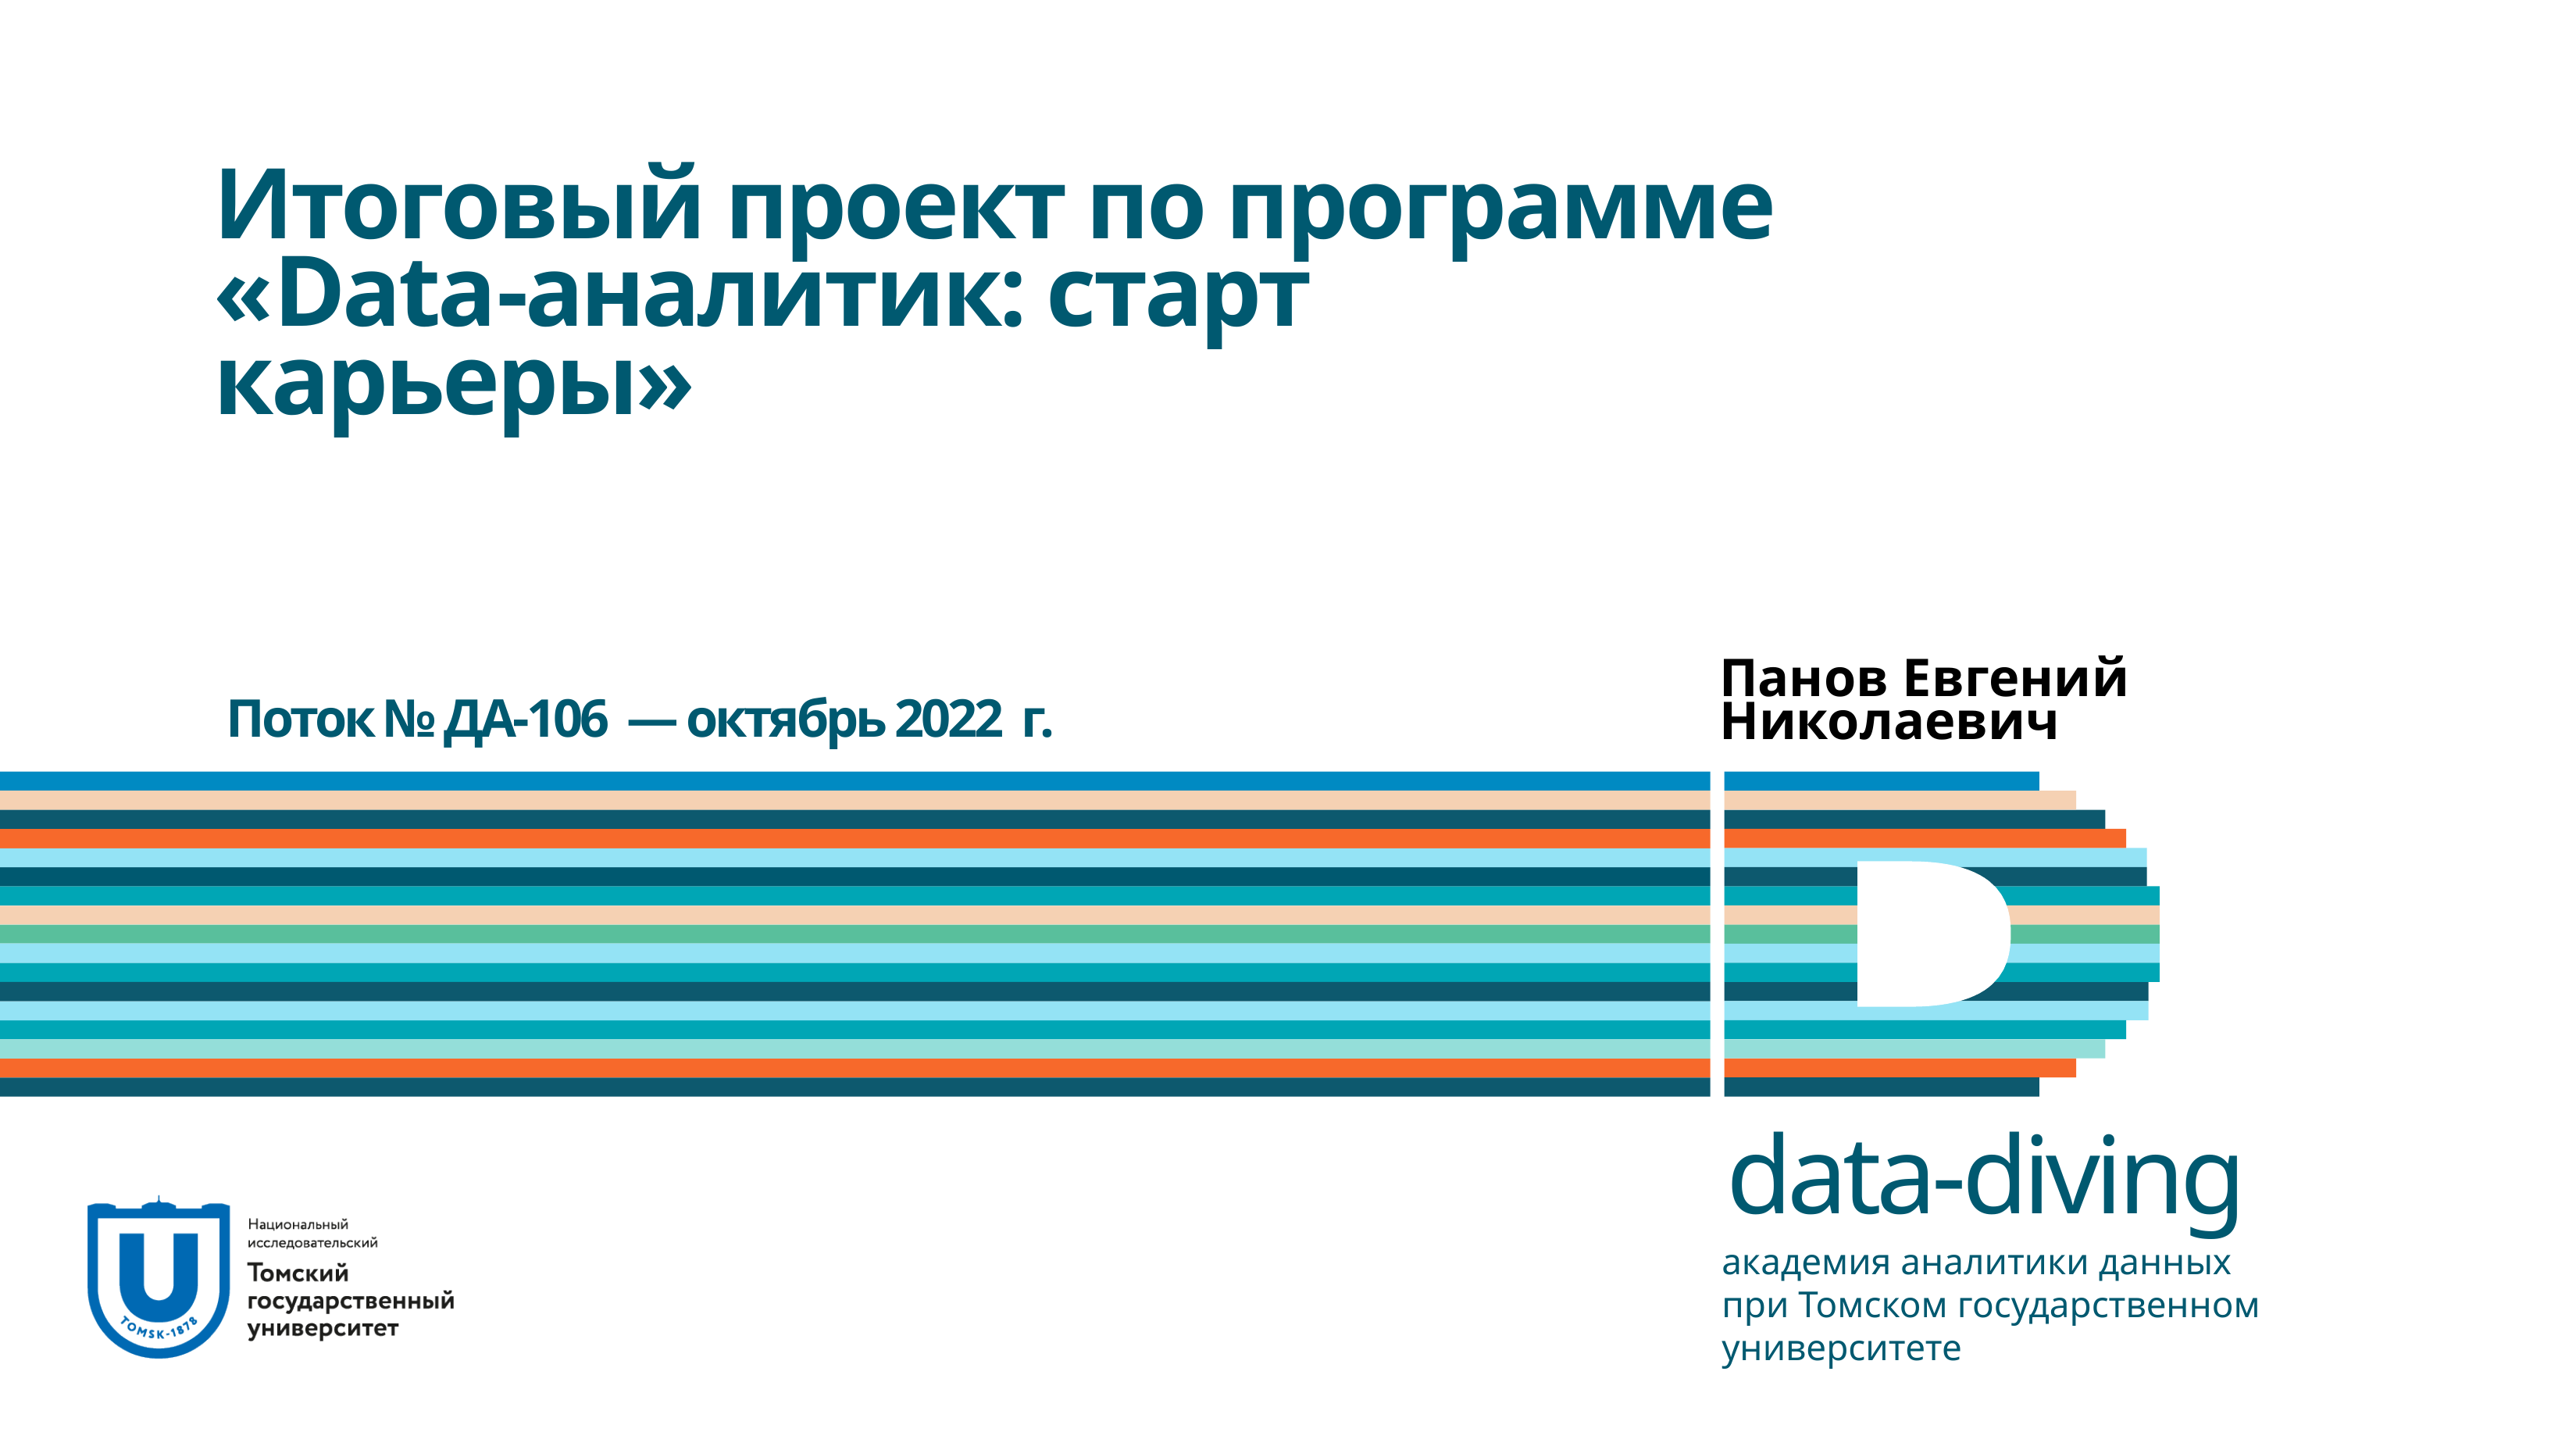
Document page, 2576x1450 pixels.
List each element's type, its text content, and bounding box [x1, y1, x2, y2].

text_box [0, 771, 1711, 1097]
text_box Поток № ДА-106 — октябрь 2022 г. [214, 694, 1112, 753]
text_box Панов Евгений Николаевич [1717, 662, 2372, 751]
text_box Итоговый проект по программе «Data-аналитик: старт карьеры» [213, 168, 1806, 364]
text_box data-diving [1714, 1100, 2258, 1241]
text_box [1724, 771, 2160, 1097]
picture [42, 1173, 501, 1380]
text_box академия аналитики данных при Томском государственном университете [1710, 1233, 2295, 1373]
